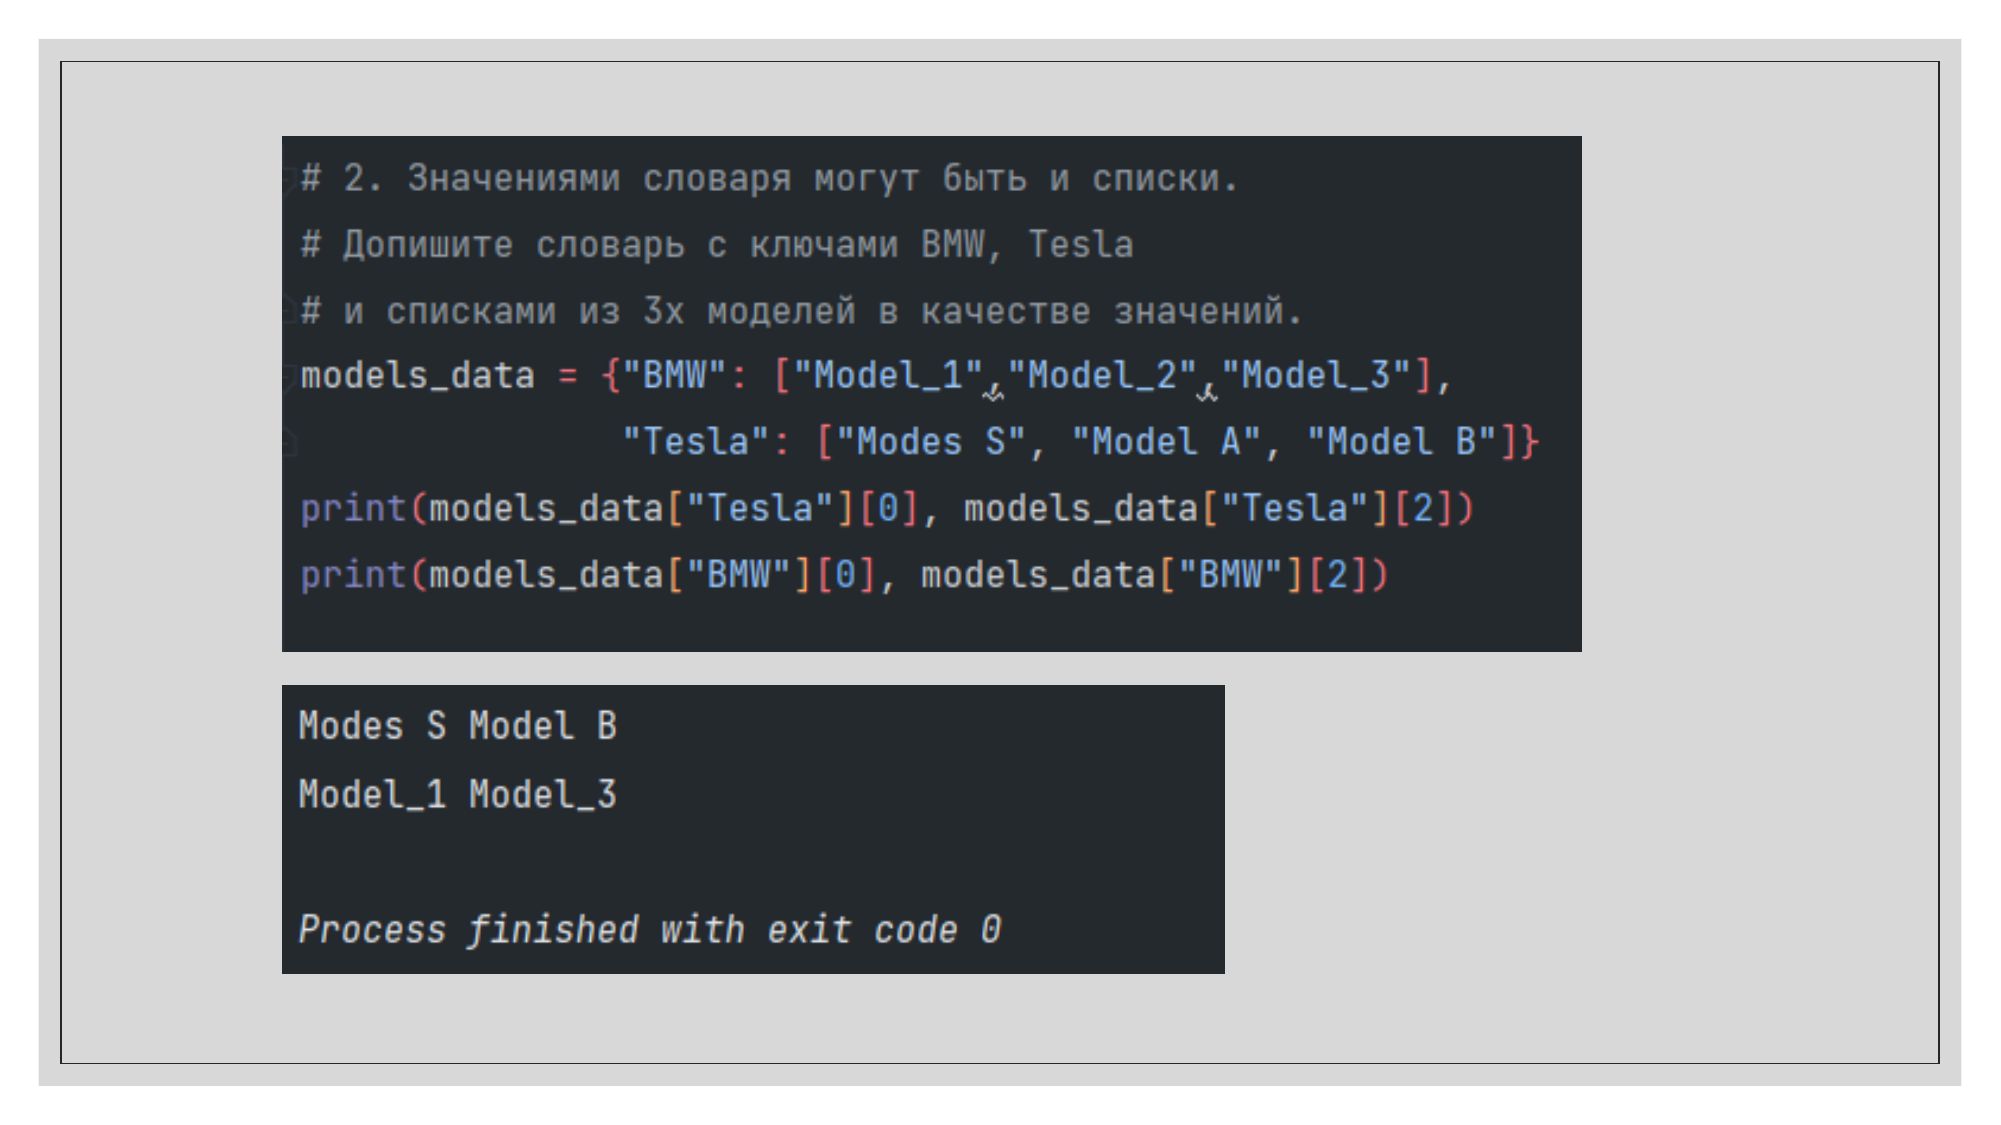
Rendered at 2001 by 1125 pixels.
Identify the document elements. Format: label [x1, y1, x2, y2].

picture [282, 684, 1225, 974]
picture [282, 135, 1582, 652]
